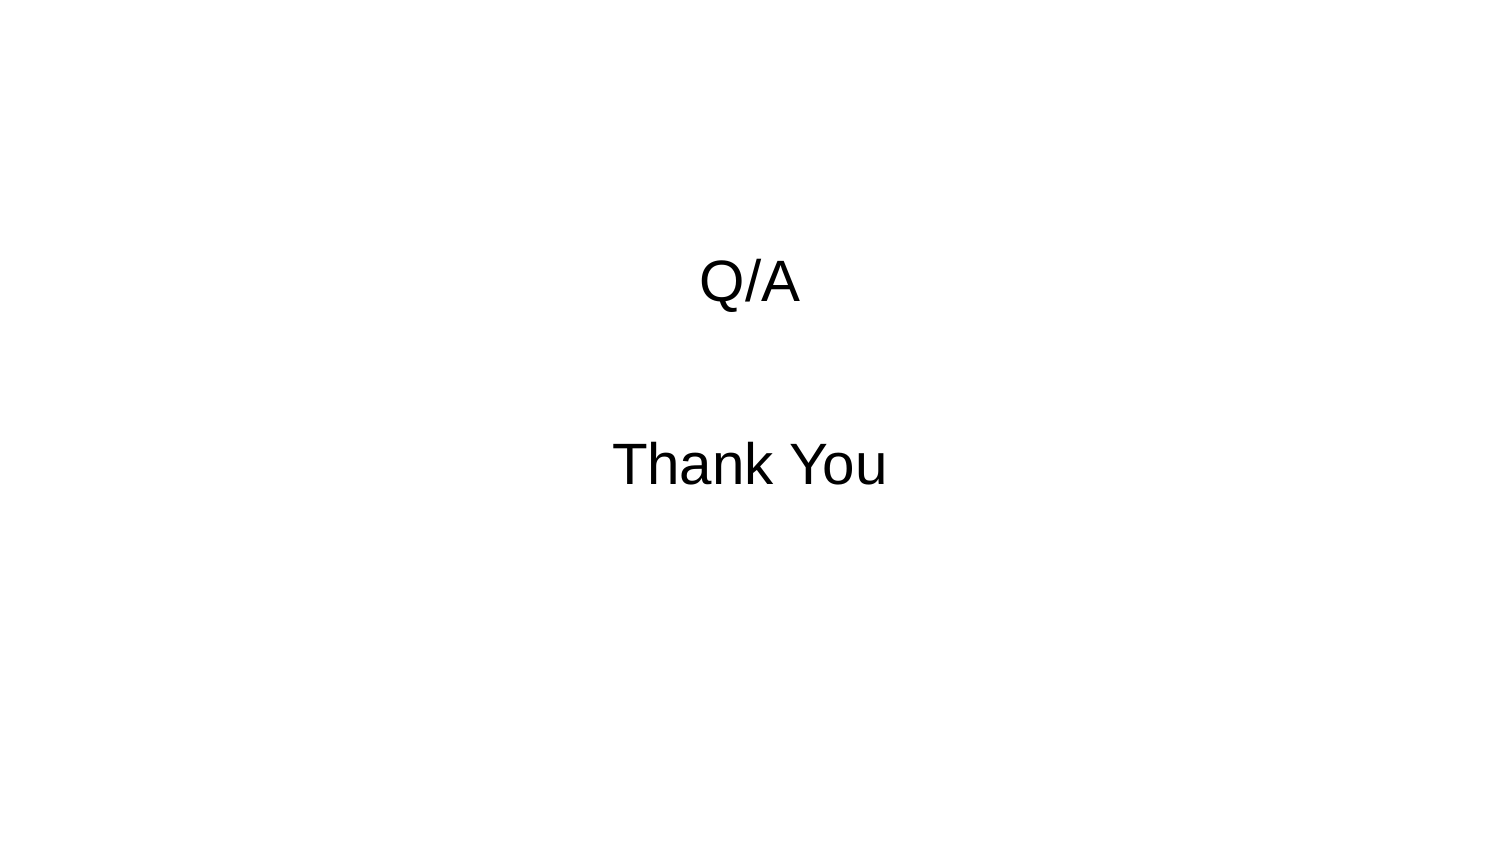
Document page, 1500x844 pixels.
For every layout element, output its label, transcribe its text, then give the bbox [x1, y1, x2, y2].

title Q/A [489, 228, 1011, 323]
title Thank You [489, 411, 1011, 506]
